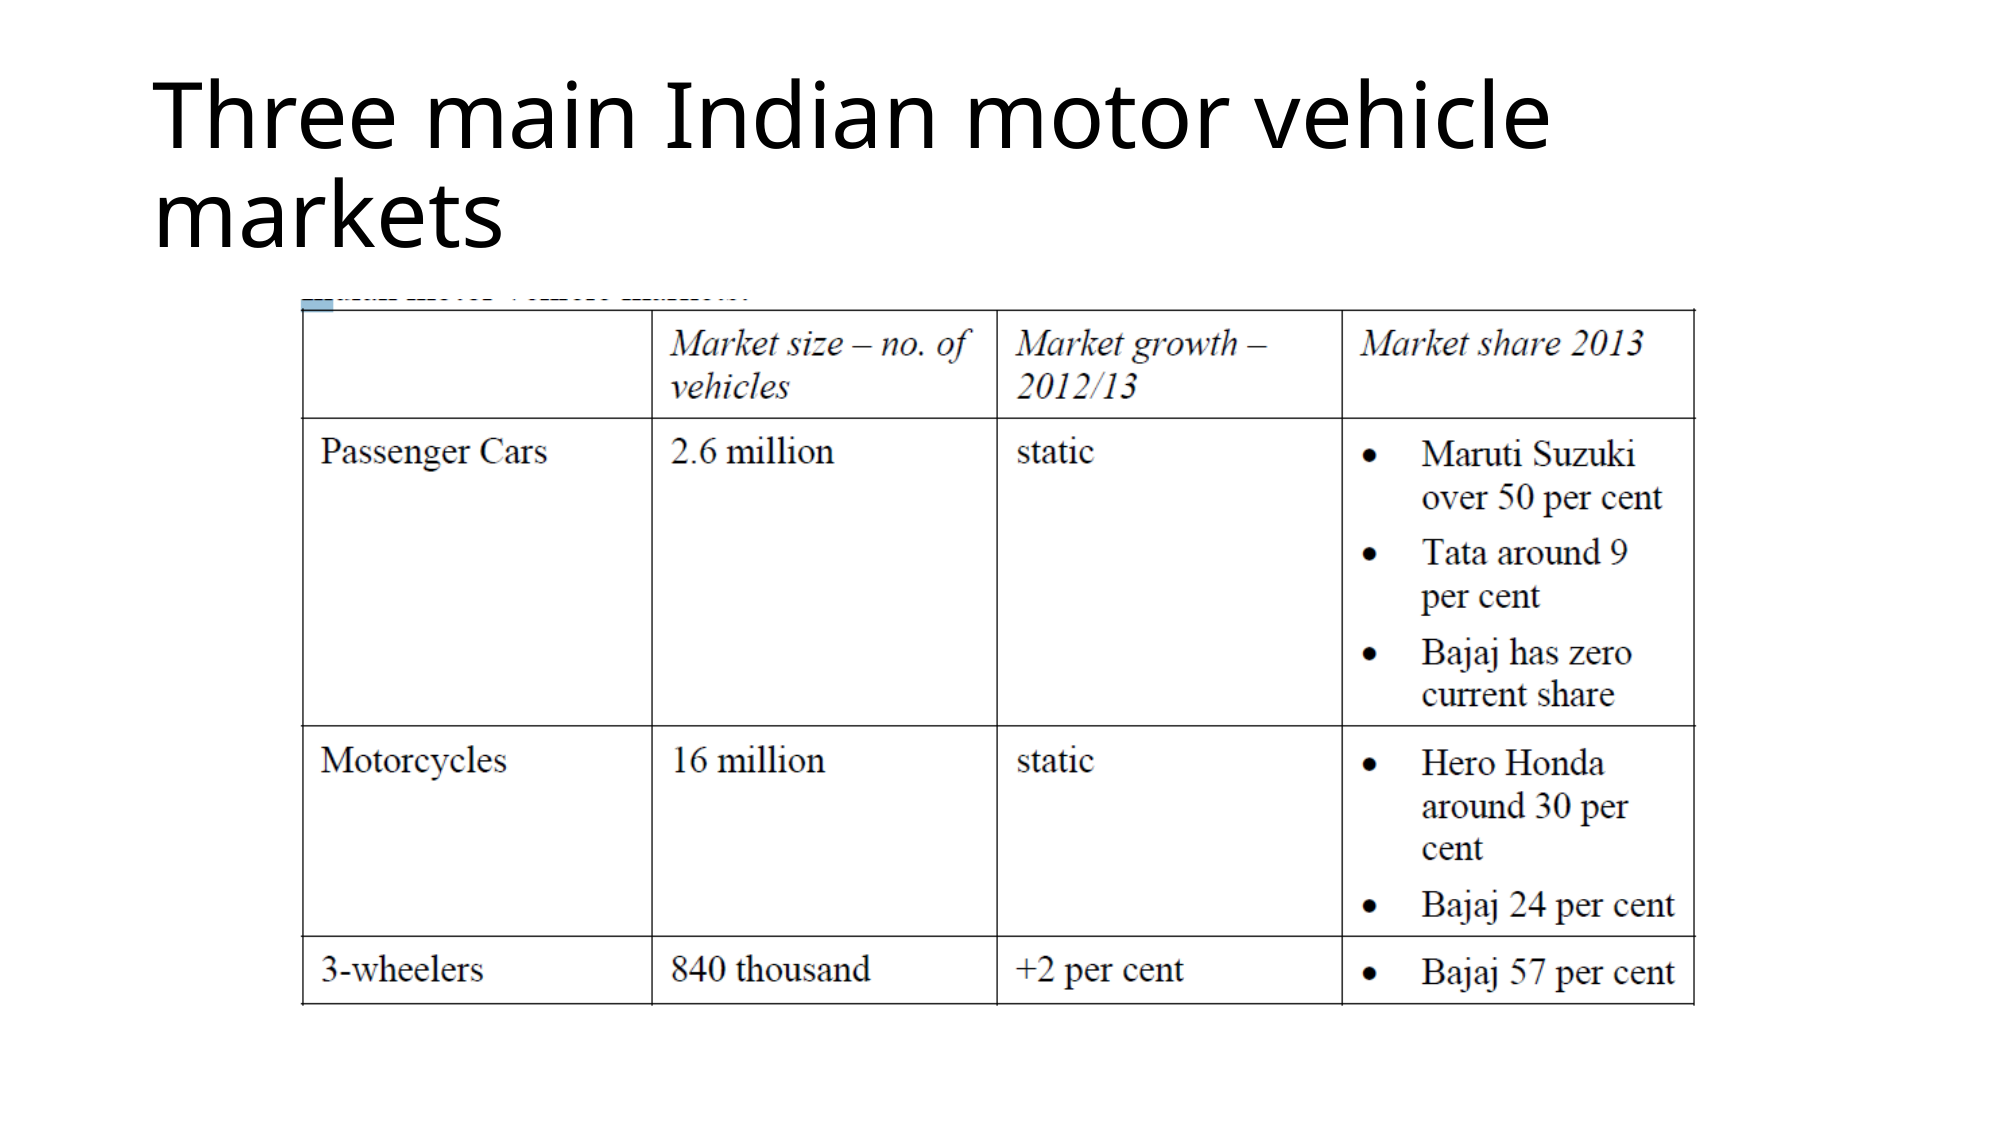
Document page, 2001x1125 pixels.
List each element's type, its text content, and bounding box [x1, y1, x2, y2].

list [293, 299, 1707, 1014]
title Three main Indian motor vehicle markets [137, 59, 1863, 278]
